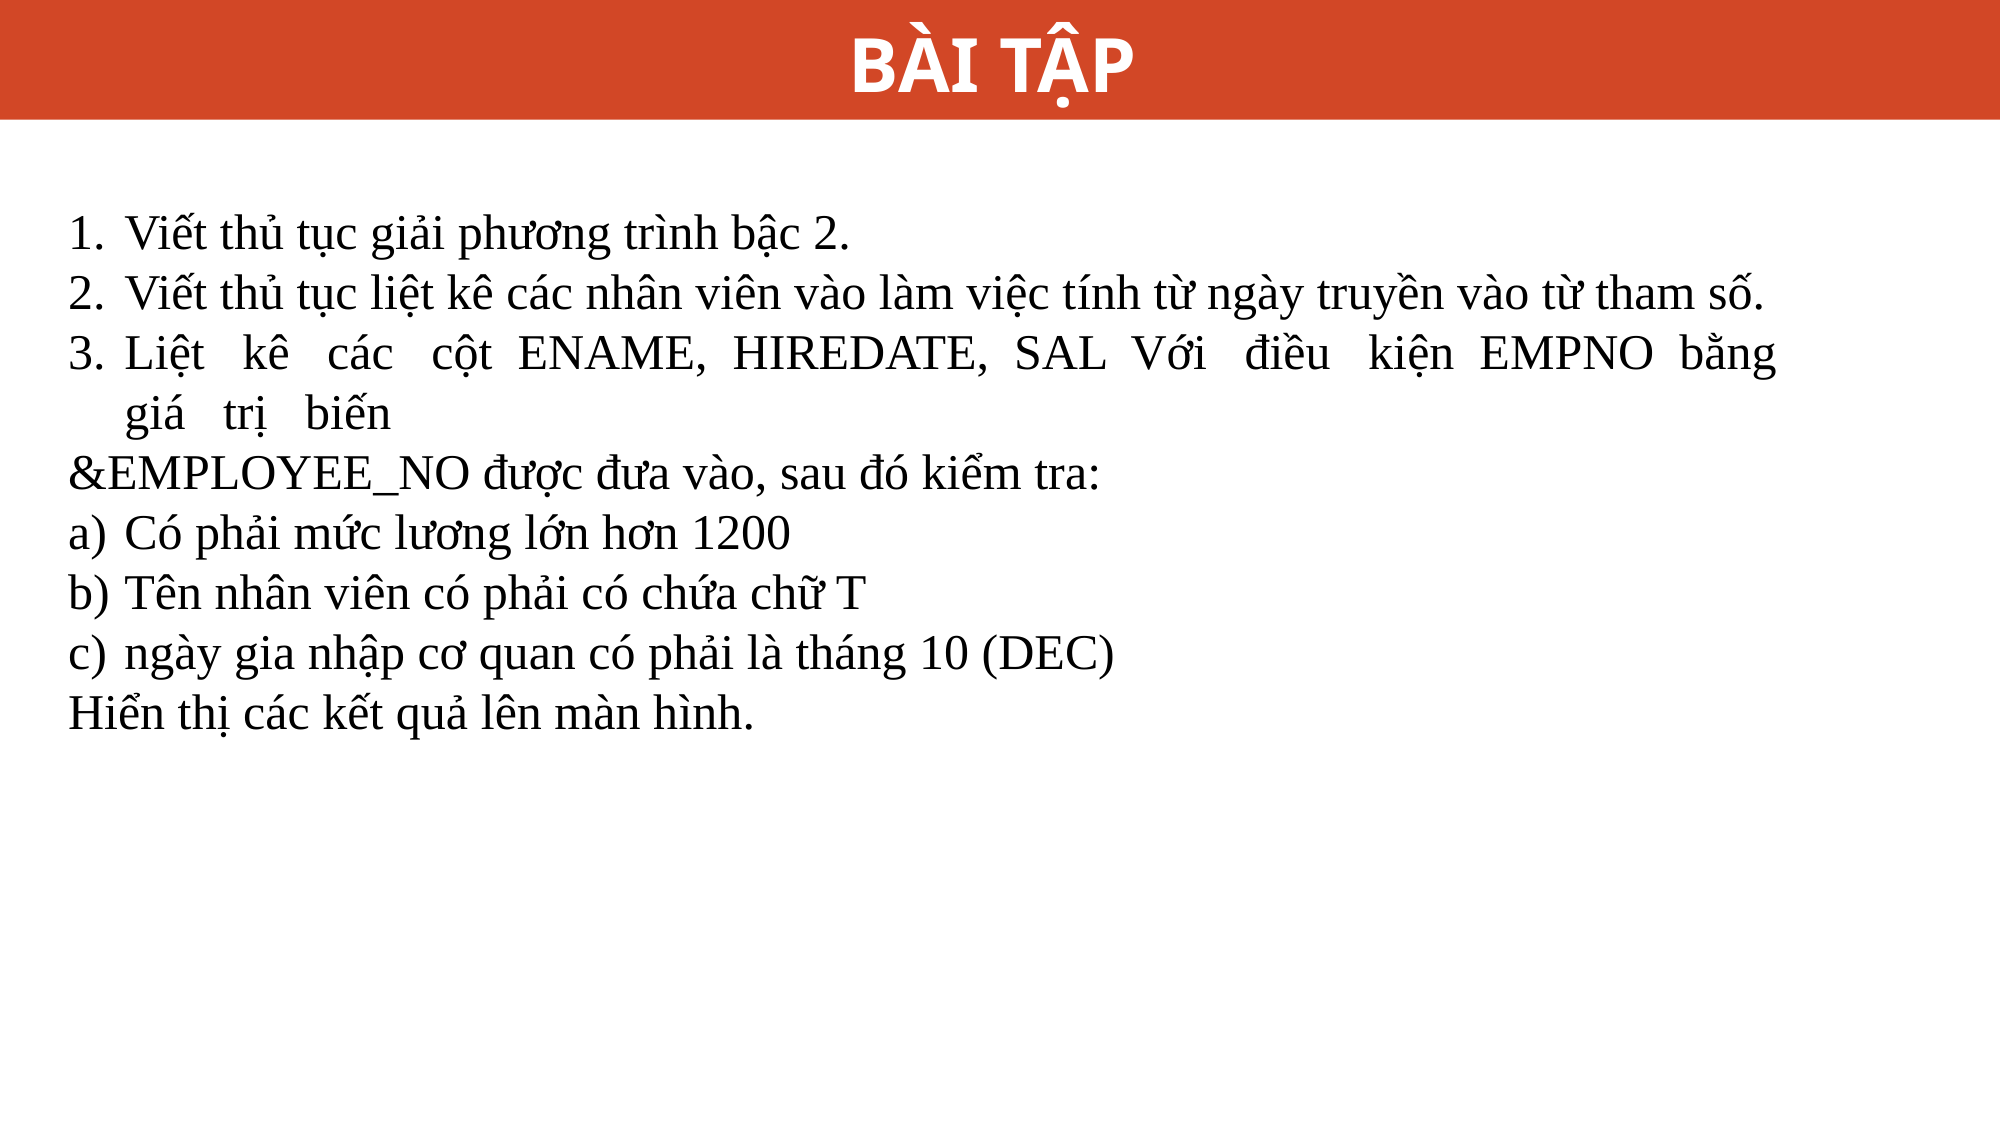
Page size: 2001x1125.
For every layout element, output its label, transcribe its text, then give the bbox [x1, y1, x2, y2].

title BÀI TẬP [110, 0, 1875, 115]
text_box Viết thủ tục giải phương trình bậc 2. Viết thủ tục liệt kê các nhân viên vào làm việc tính từ ngày truyền vào từ tham số. Liệt kê các cột ENAME, HIREDATE, SAL Với điều kiện EMPNO bằng giá trị biến &EMPLOYEE_NO được đưa vào, sau đó kiểm tra: Có phải mức lương lớn hơn 1200 Tên nhân viên có phải có chứa chữ T ngày gia nhập cơ quan có phải là tháng 10 (DEC) Hiển thị các kết quả lên màn hình. [53, 192, 1854, 808]
